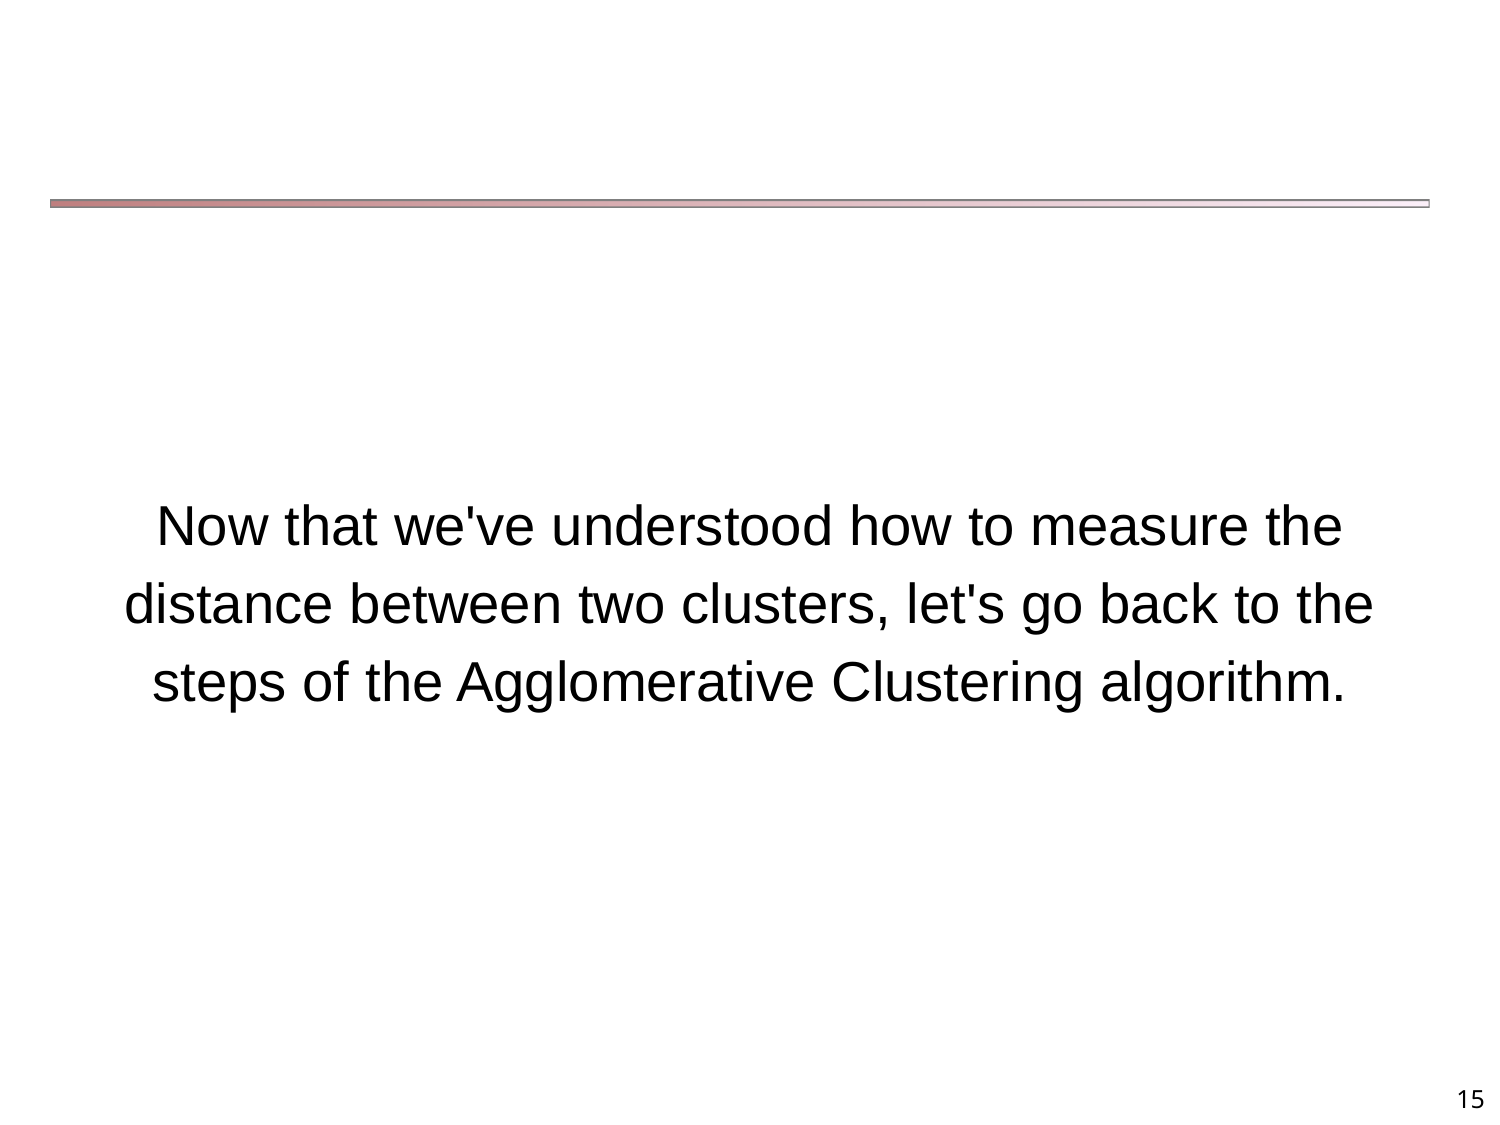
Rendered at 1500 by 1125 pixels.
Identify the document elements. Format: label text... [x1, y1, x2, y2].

list Now that we've understood how to measure the distance between two clusters, let's go back to the steps of the Agglomerative Clustering algorithm. [62, 396, 1438, 814]
slide_number ‹#› [1187, 1062, 1500, 1125]
